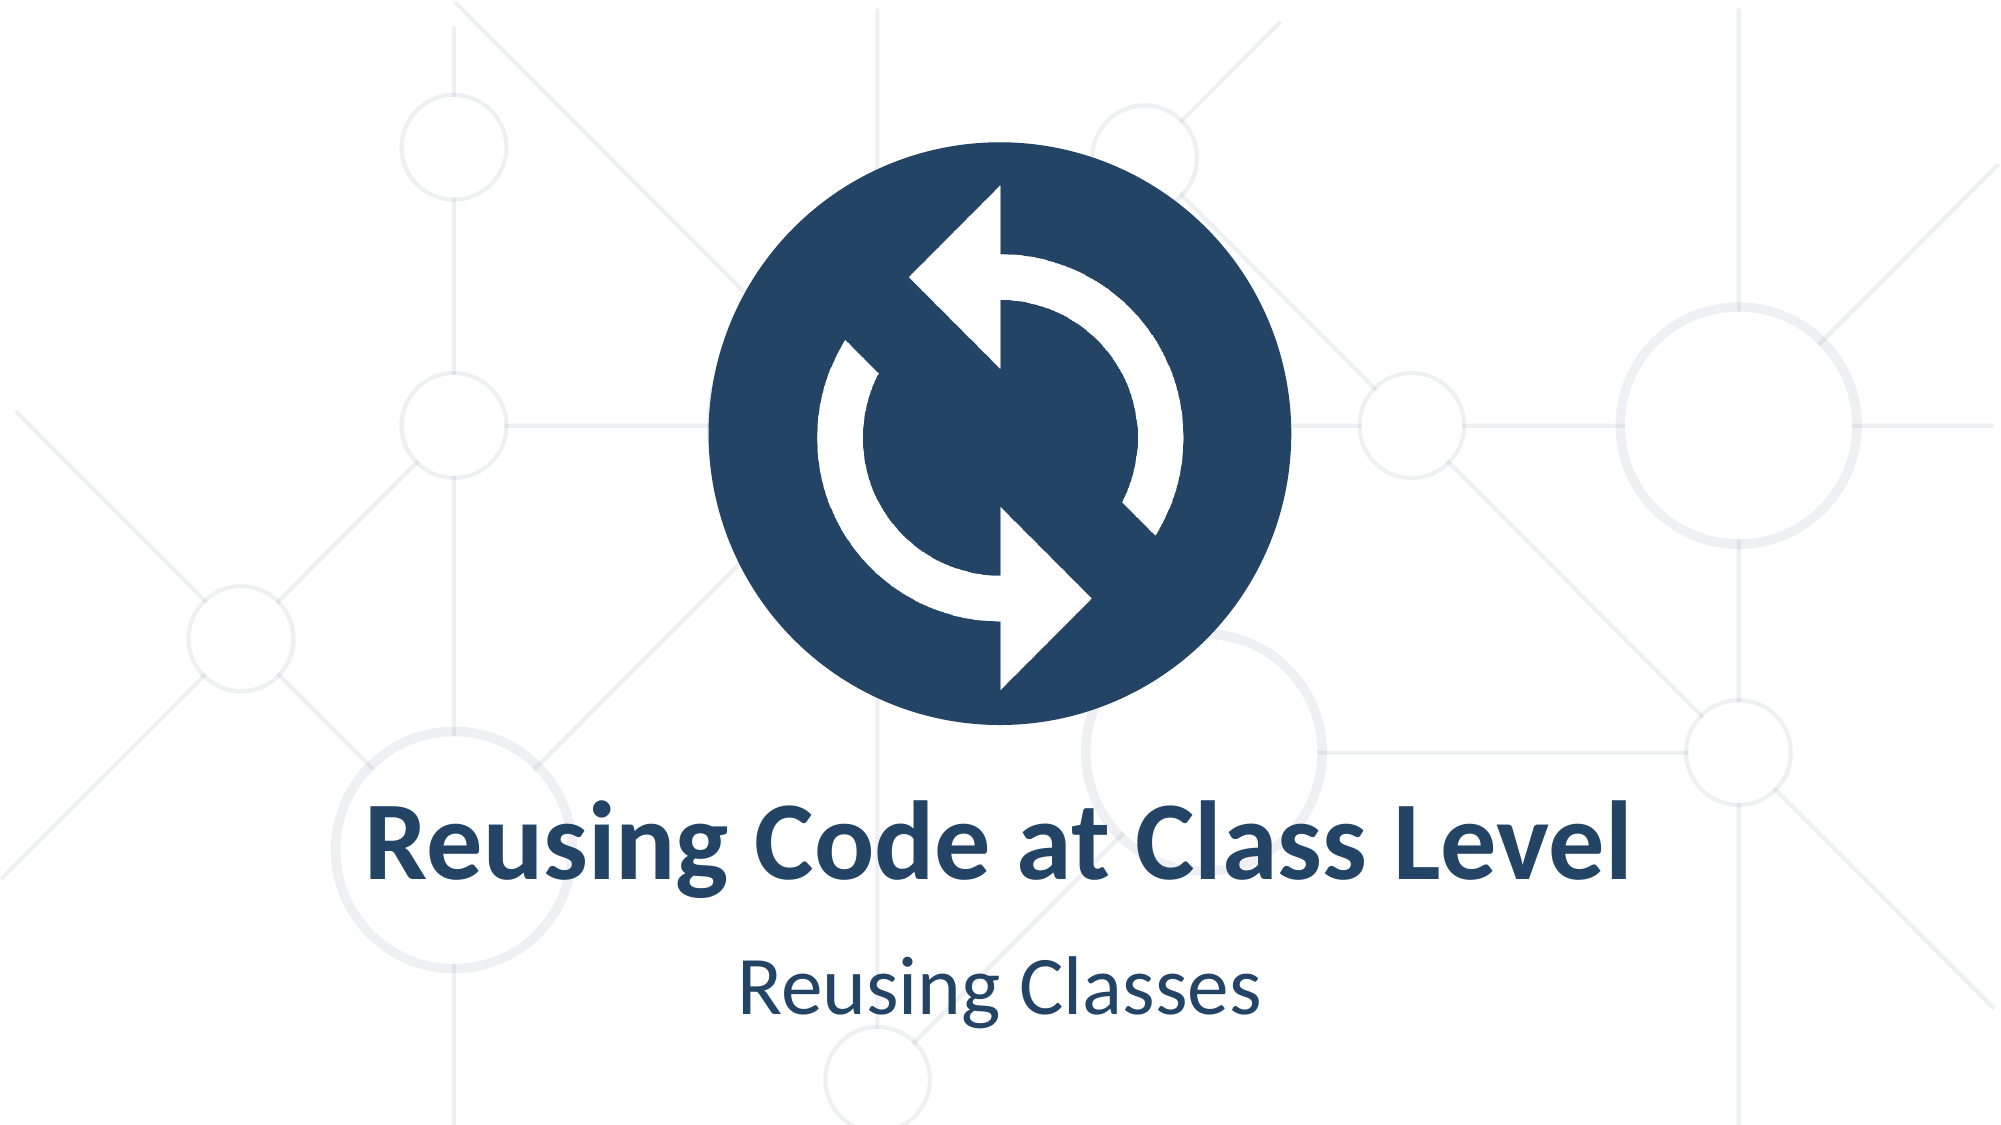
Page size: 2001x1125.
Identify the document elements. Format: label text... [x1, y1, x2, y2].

picture [724, 162, 1276, 713]
subtitle Reusing Classes [100, 916, 1900, 1043]
title Reusing Code at Class Level [100, 771, 1900, 898]
